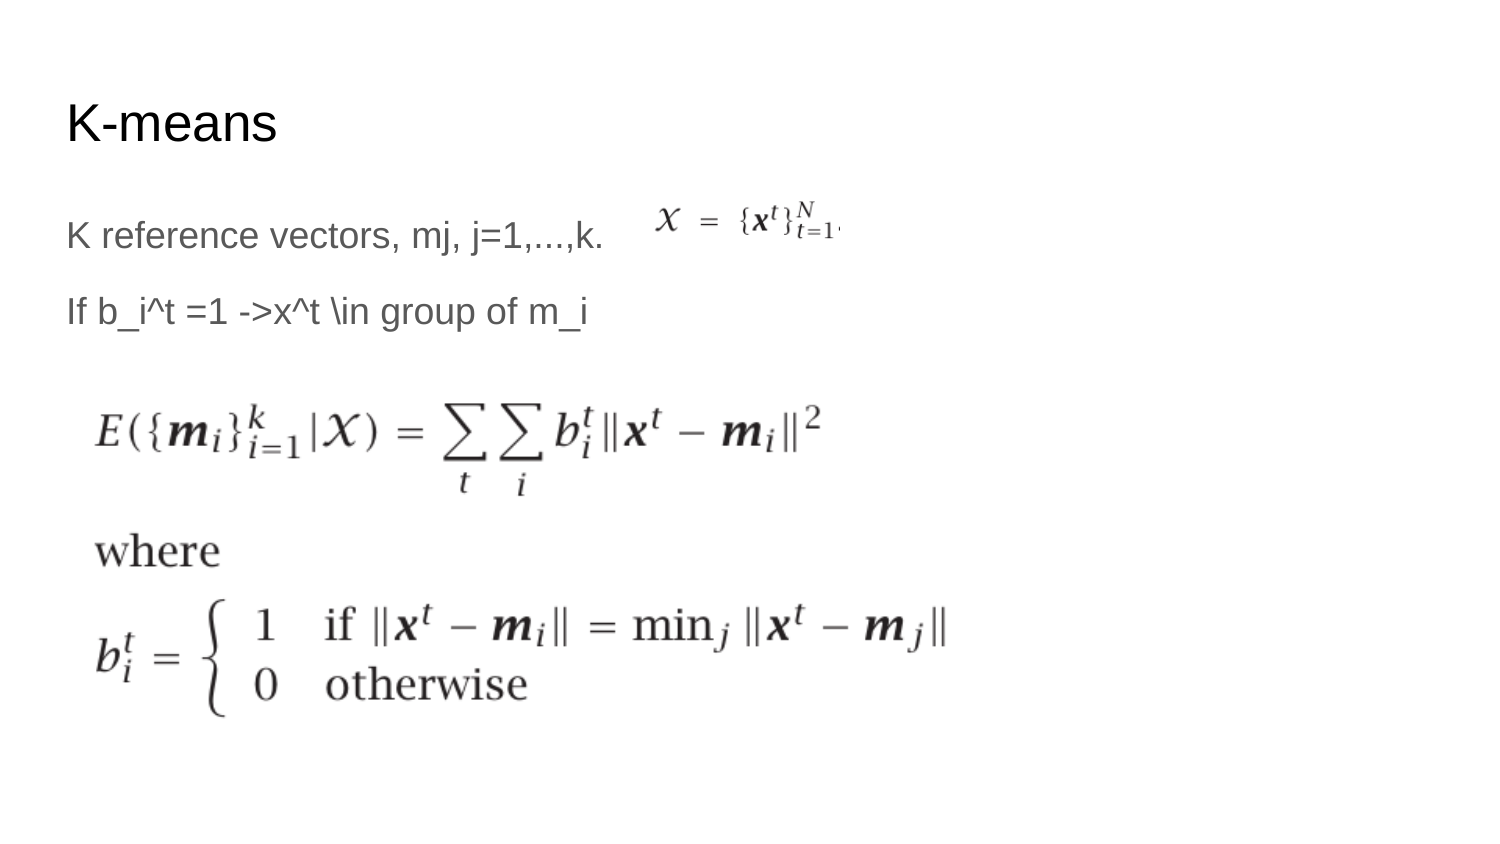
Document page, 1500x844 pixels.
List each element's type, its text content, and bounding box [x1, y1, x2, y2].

list K reference vectors, mj, j=1,...,k. If b_i^t =1 ->x^t \in group of m_i [51, 189, 1449, 750]
picture [646, 201, 841, 247]
title K-means [51, 72, 1449, 167]
picture [69, 399, 965, 740]
